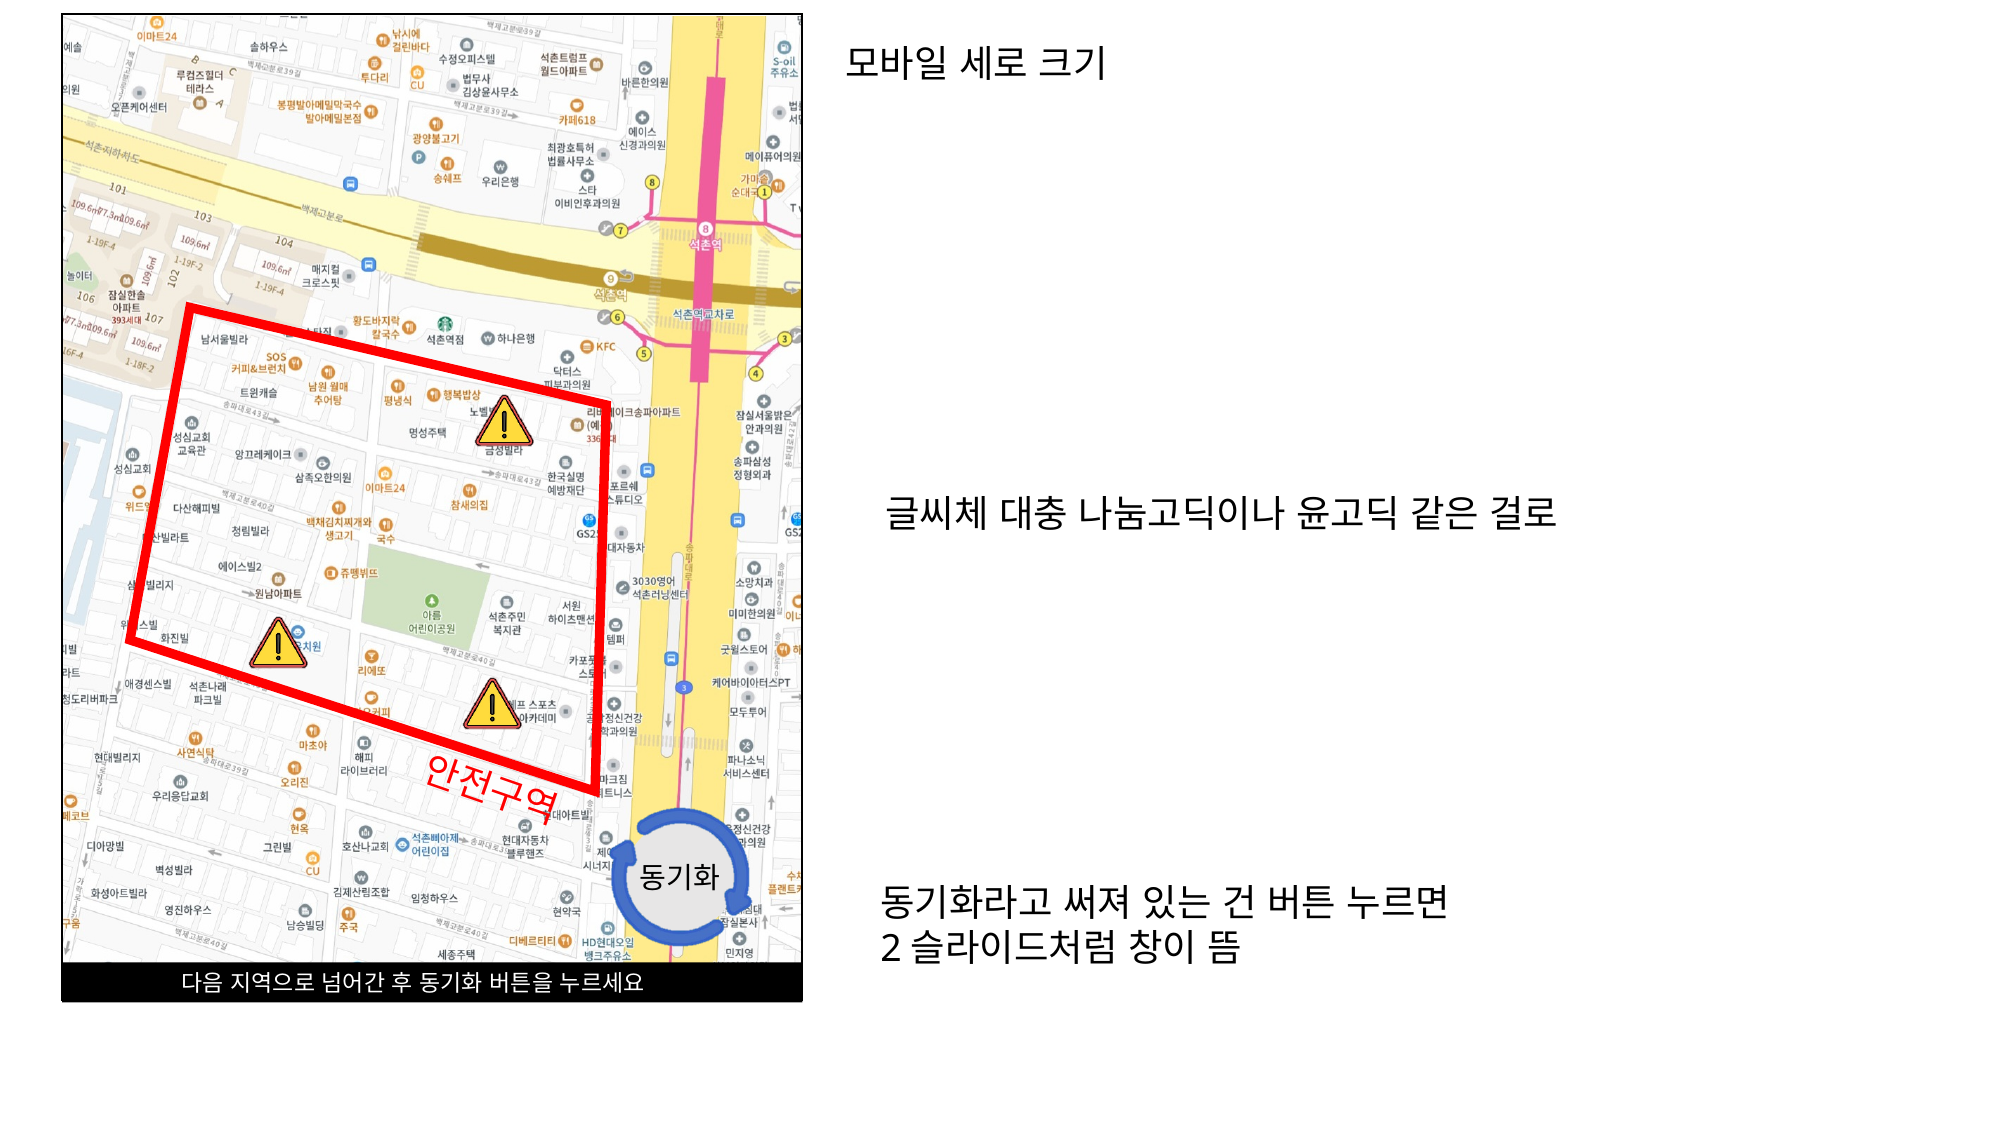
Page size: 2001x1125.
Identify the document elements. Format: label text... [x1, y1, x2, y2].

text_box 모바일 세로 크기 [830, 33, 1123, 93]
text_box 글씨체 대충 나눔고딕이나 윤고딕 같은 걸로 [870, 482, 1574, 543]
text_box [62, 16, 803, 1004]
text_box 동기화라고 써져 있는 건 버튼 누르면 2슬라이드처럼 창이 뜸 [865, 871, 1466, 977]
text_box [581, 778, 779, 976]
text_box [61, 13, 803, 1001]
